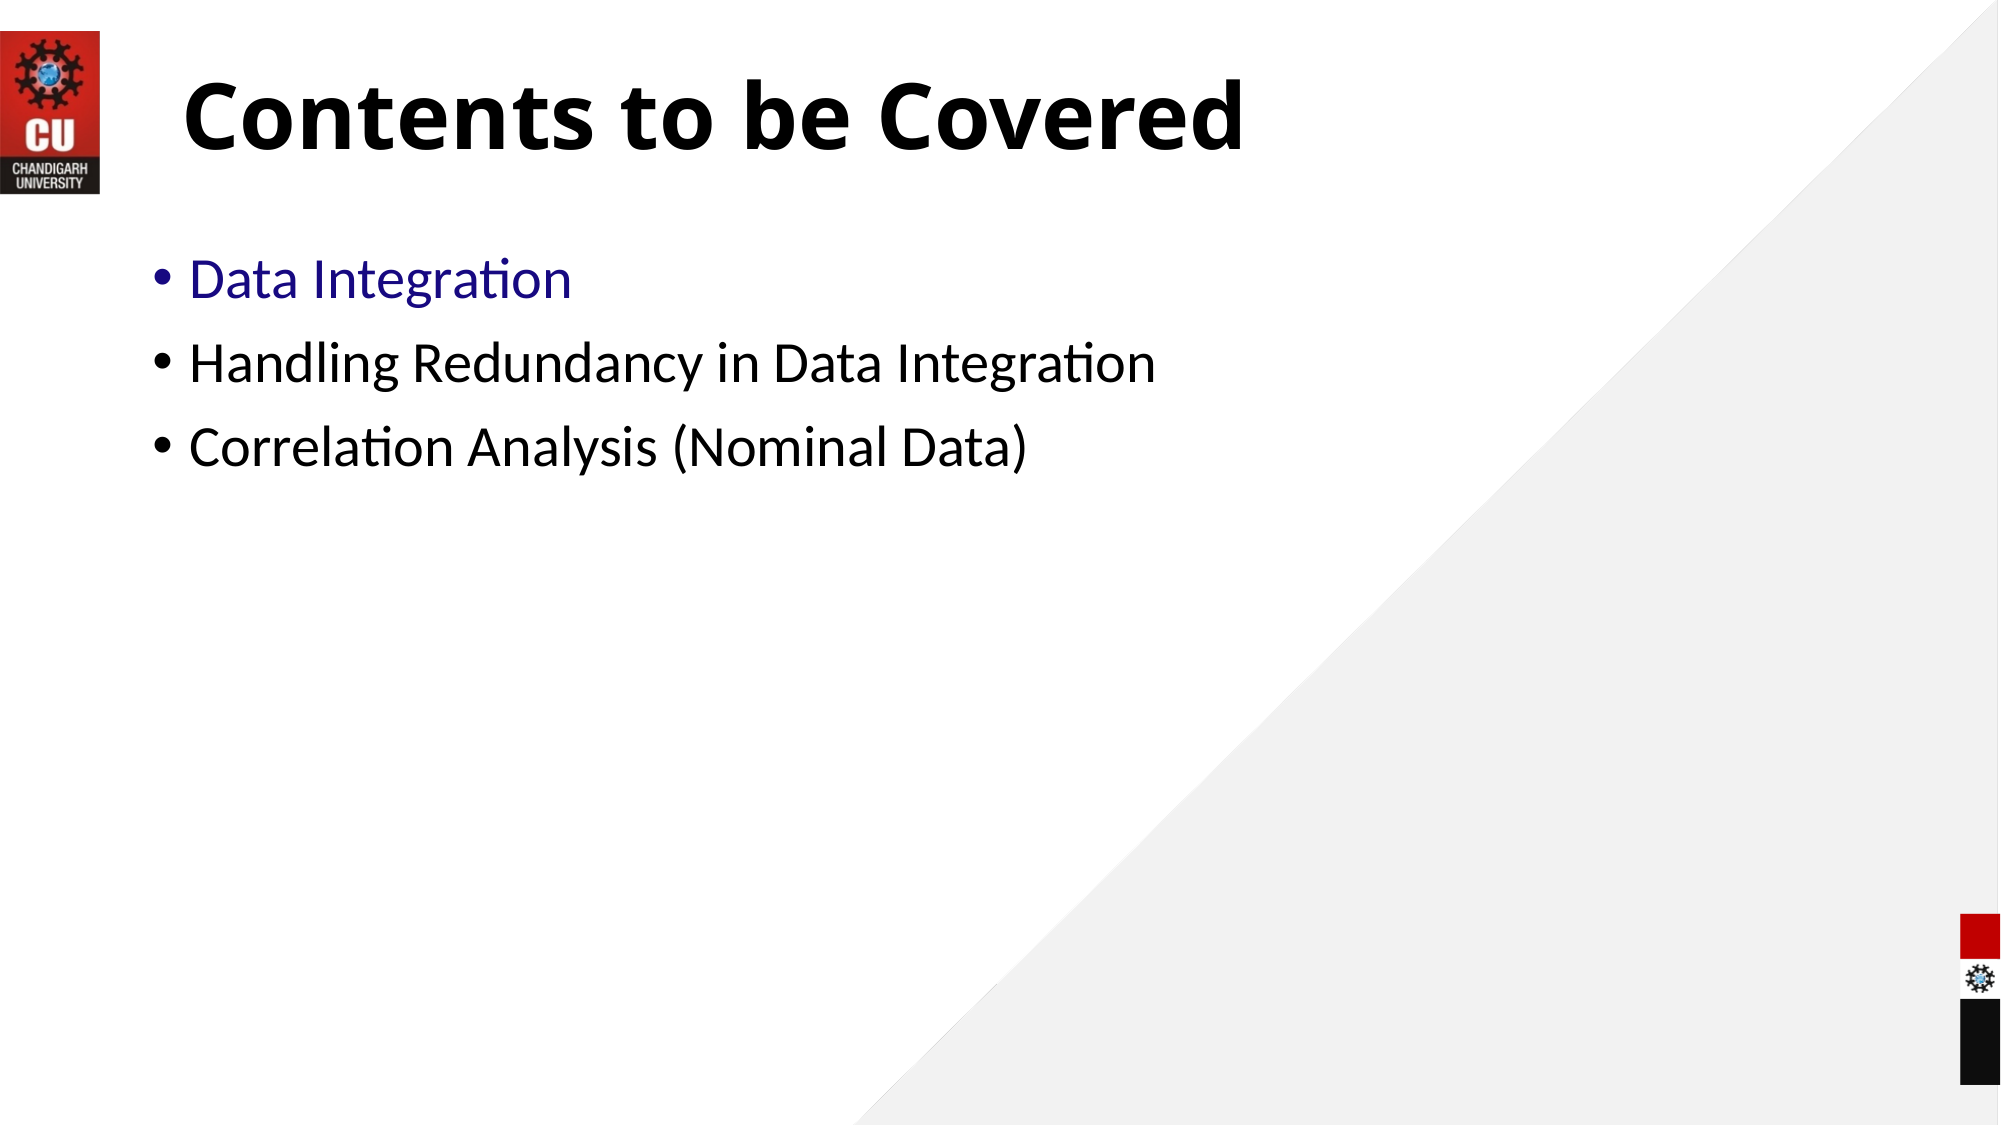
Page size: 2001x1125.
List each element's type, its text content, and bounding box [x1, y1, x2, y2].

list Data Integration Handling Redundancy in Data Integration Correlation Analysis (Nominal Data) [137, 241, 1863, 955]
title Contents to be Covered [166, 69, 1467, 170]
picture [0, 0, 2001, 1125]
